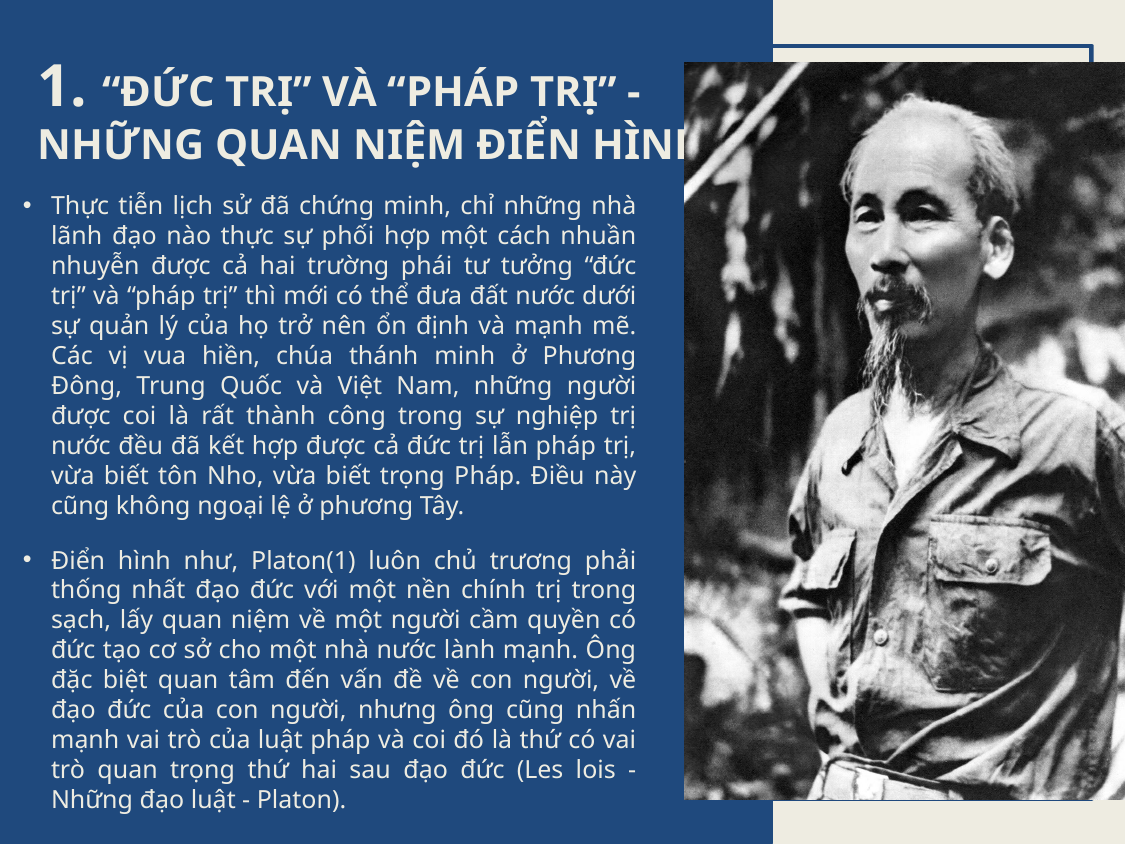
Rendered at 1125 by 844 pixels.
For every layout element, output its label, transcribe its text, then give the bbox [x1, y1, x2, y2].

text_box 1. “ĐỨC TRỊ” VÀ “PHÁP TRỊ” - NHỮNG QUAN NIỆM ĐIỂN HÌNH [26, 36, 734, 146]
picture [683, 62, 1125, 801]
text_box Thực tiễn lịch sử đã chứng minh, chỉ những nhà lãnh đạo nào thực sự phối hợp một cách nhuần nhuyễn được cả hai trường phái tư tưởng “đức trị” và “pháp trị” thì mới có thể đưa đất nước dưới sự quản lý của họ trở nên ổn định và mạnh mẽ. Các vị vua hiền, chúa thánh minh ở Phương Đông, Trung Quốc và Việt Nam, những người được coi là rất thành công trong sự nghiệp trị nước đều đã kết hợp được cả đức trị lẫn pháp trị, vừa biết tôn Nho, vừa biết trọng Pháp. Điều này cũng không ngoại lệ ở phương Tây. Điển hình như, Platon(1) luôn chủ trương phải thống nhất đạo đức với một nền chính trị trong sạch, lấy quan niệm về một người cầm quyền có đức tạo cơ sở cho một nhà nước lành mạnh. Ông đặc biệt quan tâm đến vấn đề về con người, về đạo đức của con người, nhưng ông cũng nhấn mạnh vai trò của luật pháp và coi đó là thứ có vai trò quan trọng thứ hai sau đạo đức (Les lois - Những đạo luật - Platon). [11, 178, 649, 288]
